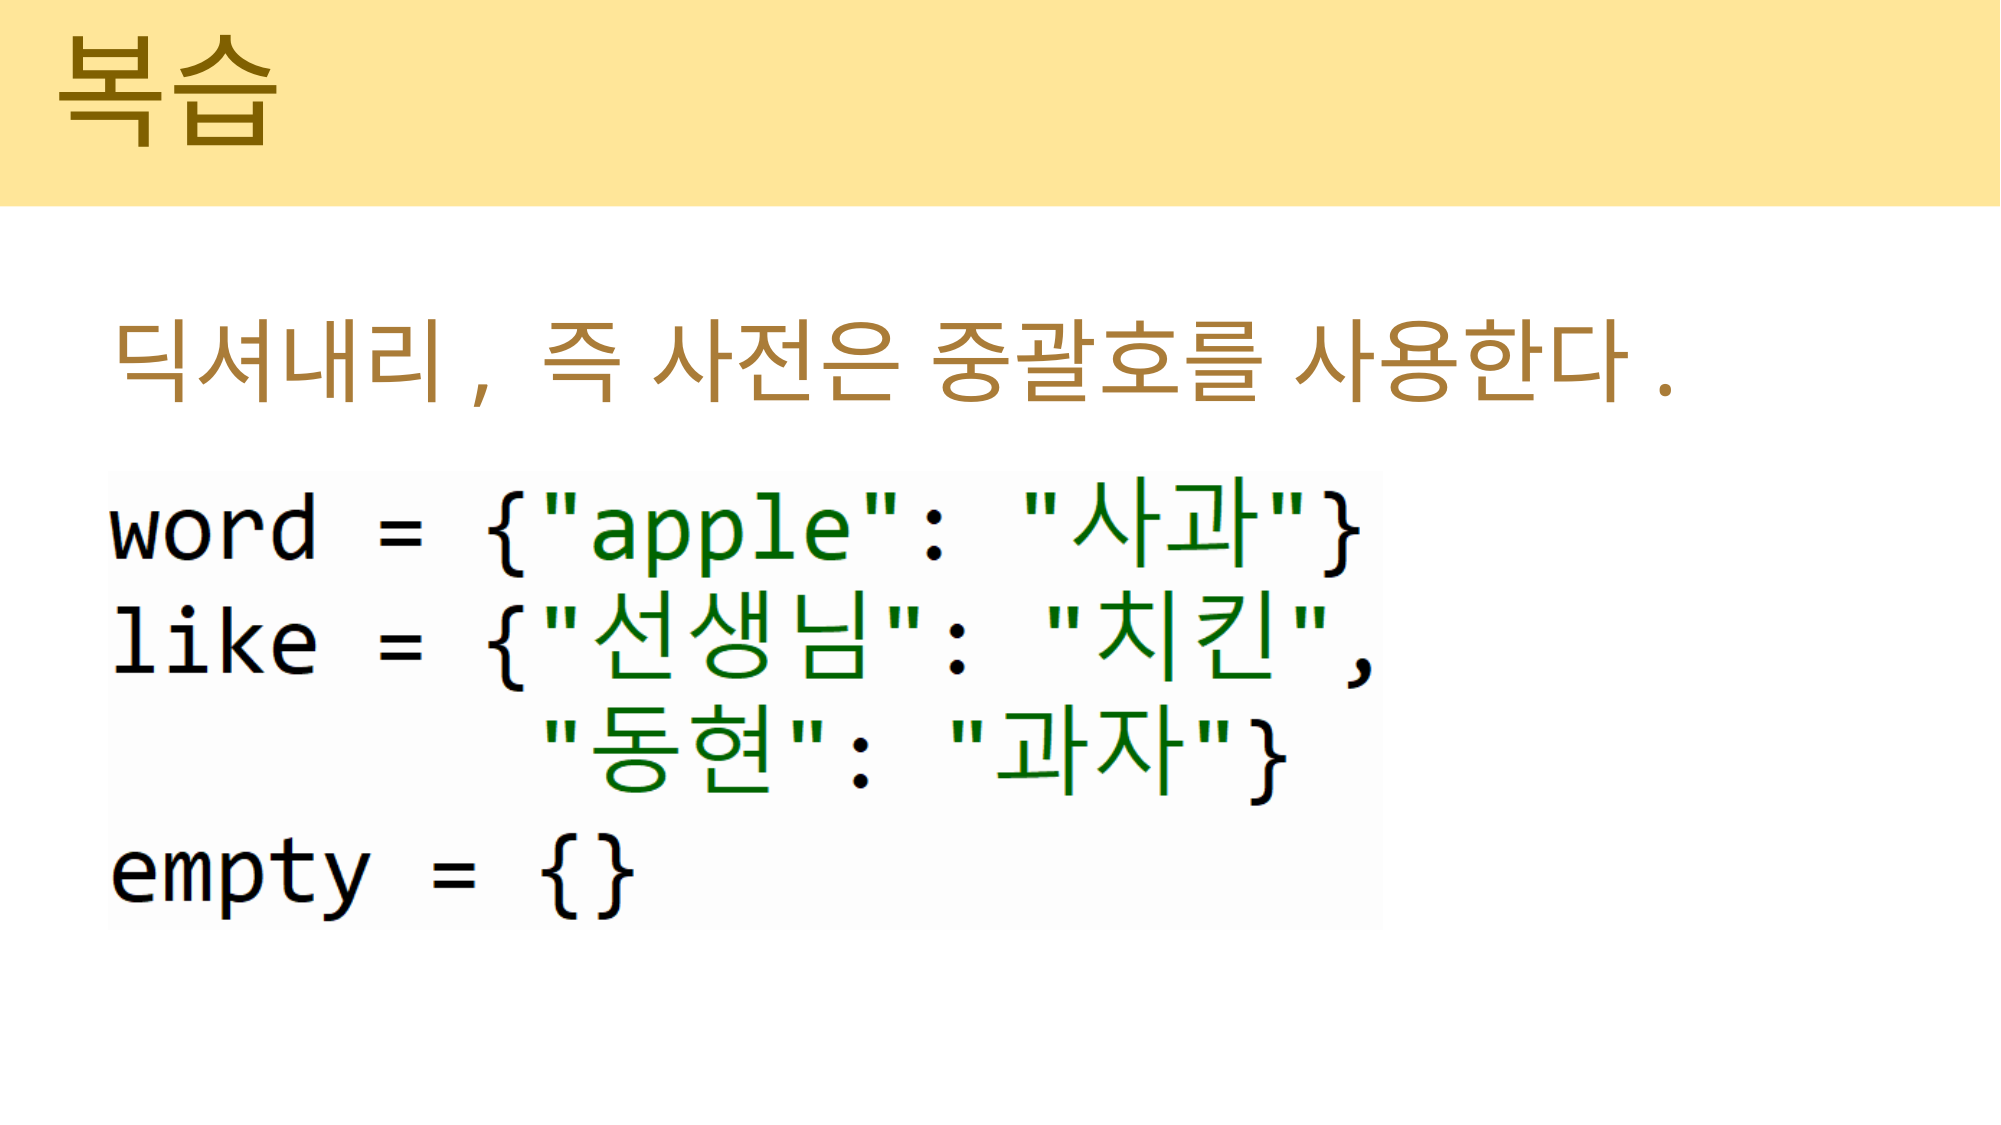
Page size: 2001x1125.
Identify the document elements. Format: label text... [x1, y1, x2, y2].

picture [107, 471, 1383, 930]
text_box 딕셔내리, 즉 사전은 중괄호를 사용한다. [95, 296, 1832, 422]
text_box 복습 [38, 5, 1861, 171]
text_box [0, 0, 2000, 207]
